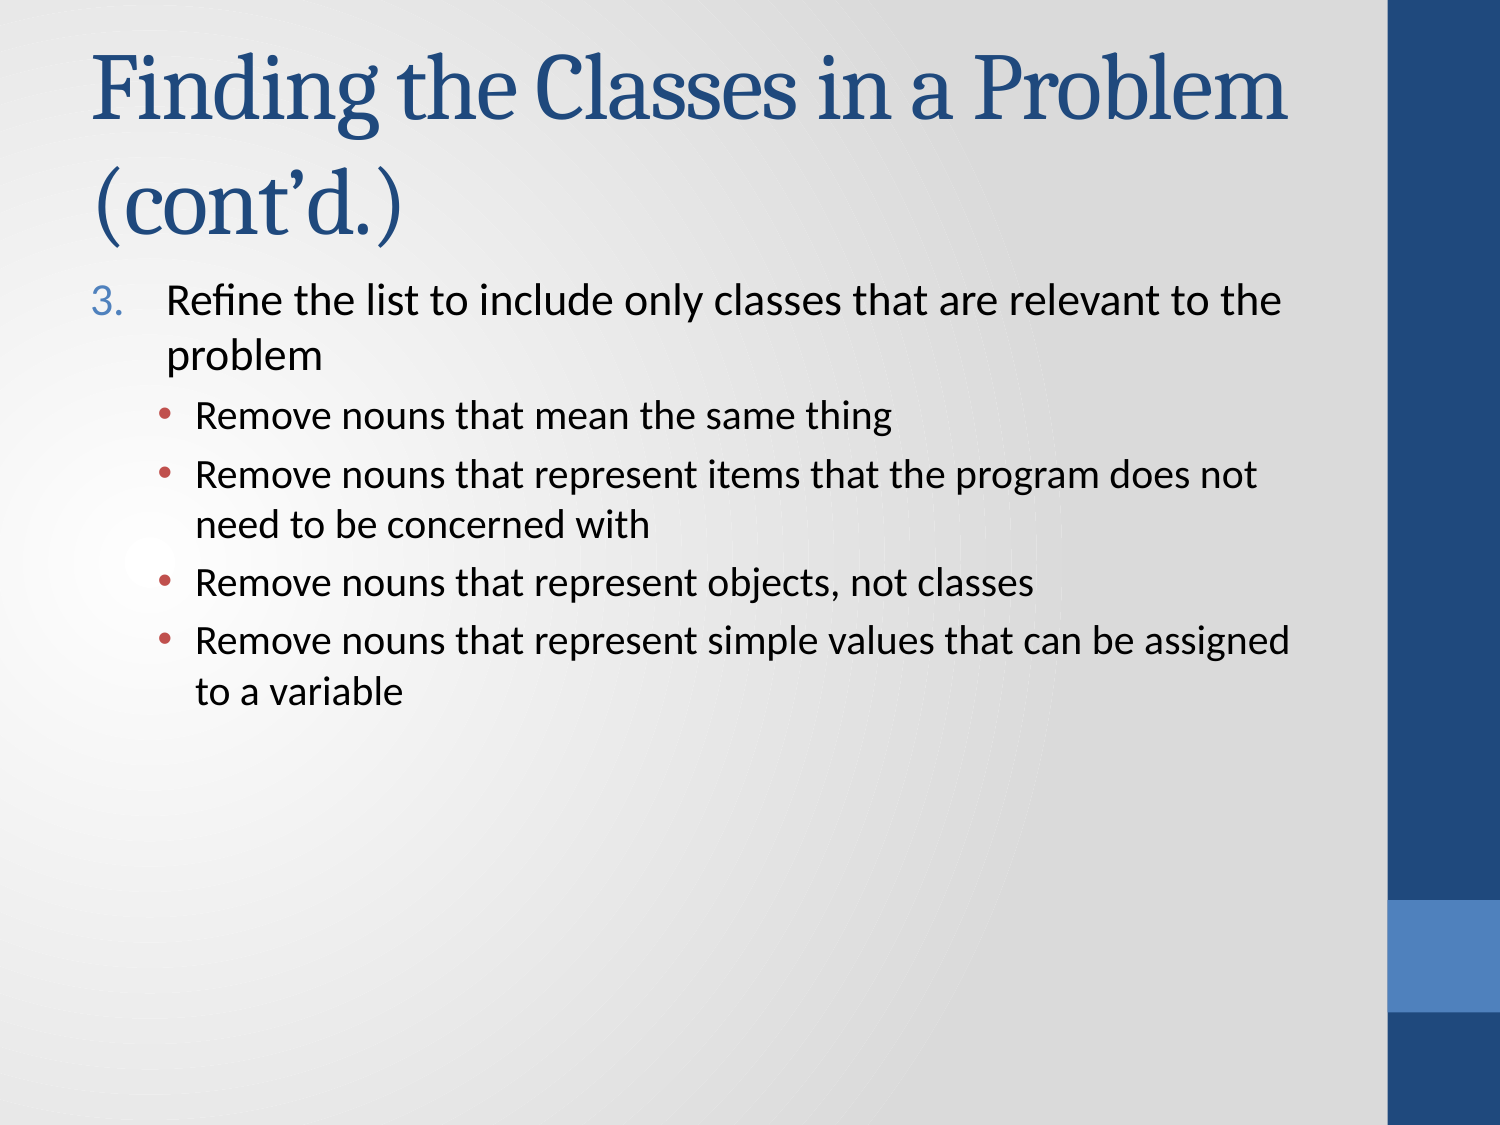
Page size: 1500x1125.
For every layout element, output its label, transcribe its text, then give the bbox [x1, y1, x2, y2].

list Refine the list to include only classes that are relevant to the problem Remove nouns that mean the same thing Remove nouns that represent items that the program does not need to be concerned with Remove nouns that represent objects, not classes Remove nouns that represent simple values that can be assigned to a variable [75, 262, 1325, 1050]
title Finding the Classes in a Problem (cont’d.) [75, 45, 1325, 233]
